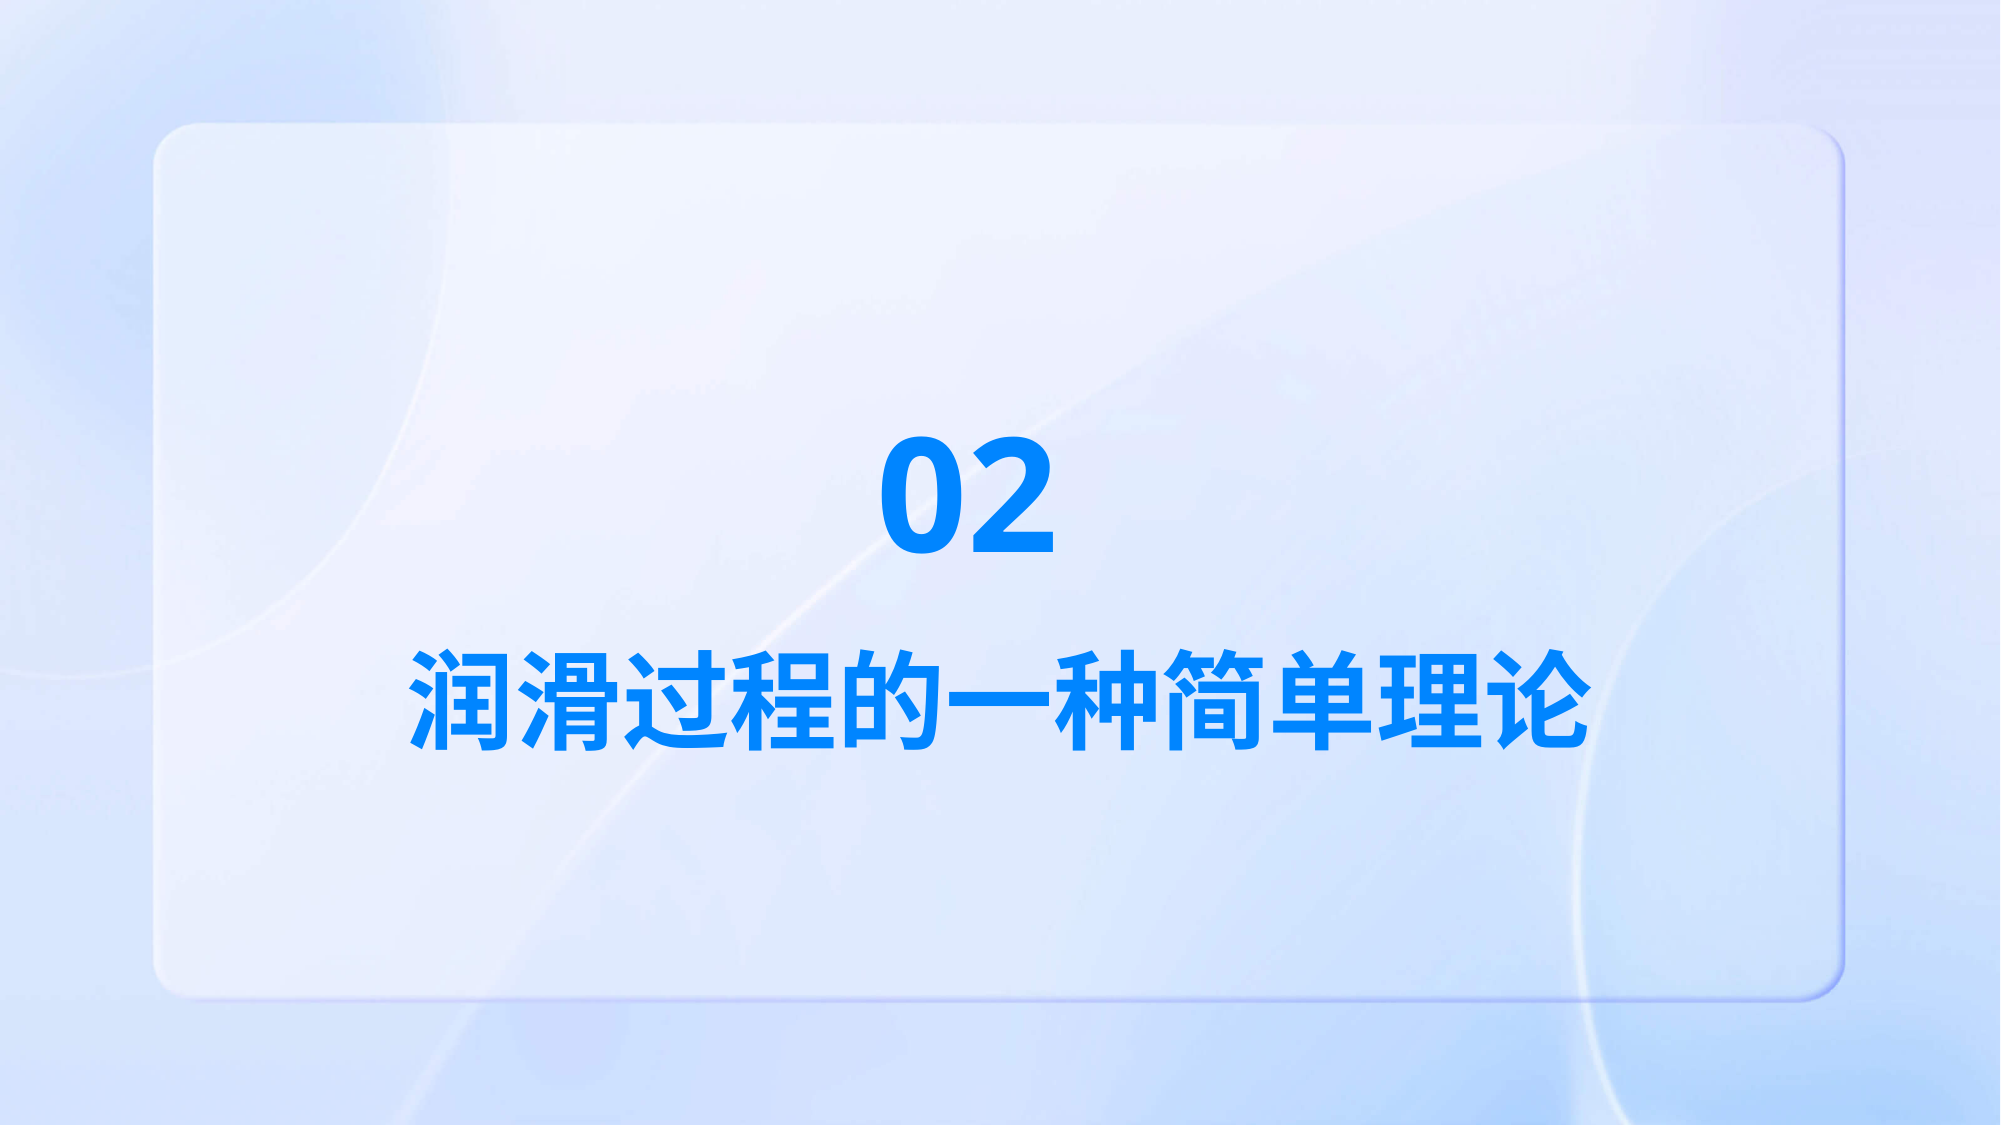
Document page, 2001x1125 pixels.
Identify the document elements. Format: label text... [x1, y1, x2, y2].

text_box 润滑过程的一种简单理论 [226, 597, 1773, 772]
picture [0, 0, 2001, 1125]
text_box 02 [338, 345, 1598, 595]
